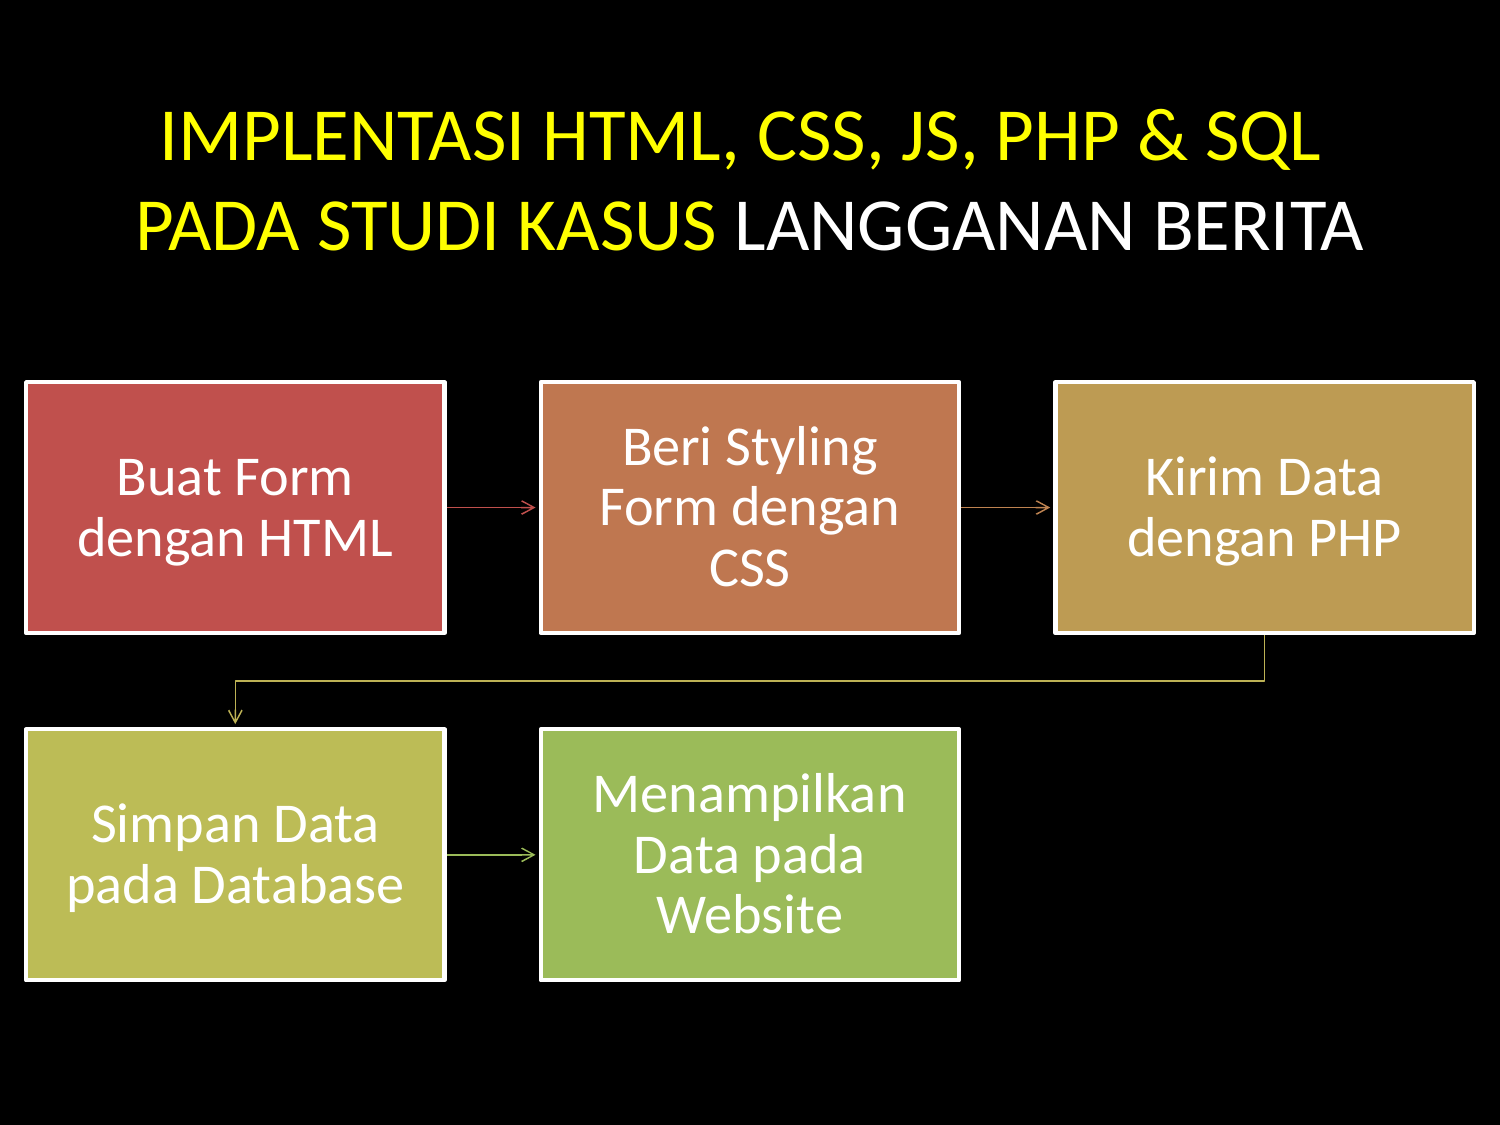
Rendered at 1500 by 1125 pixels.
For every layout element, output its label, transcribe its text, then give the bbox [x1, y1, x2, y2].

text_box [24, 262, 1476, 1101]
text_box IMPLENTASI HTML, CSS, JS, PHP & SQL PADA STUDI KASUS LANGGANAN BERITA [120, 78, 1380, 260]
